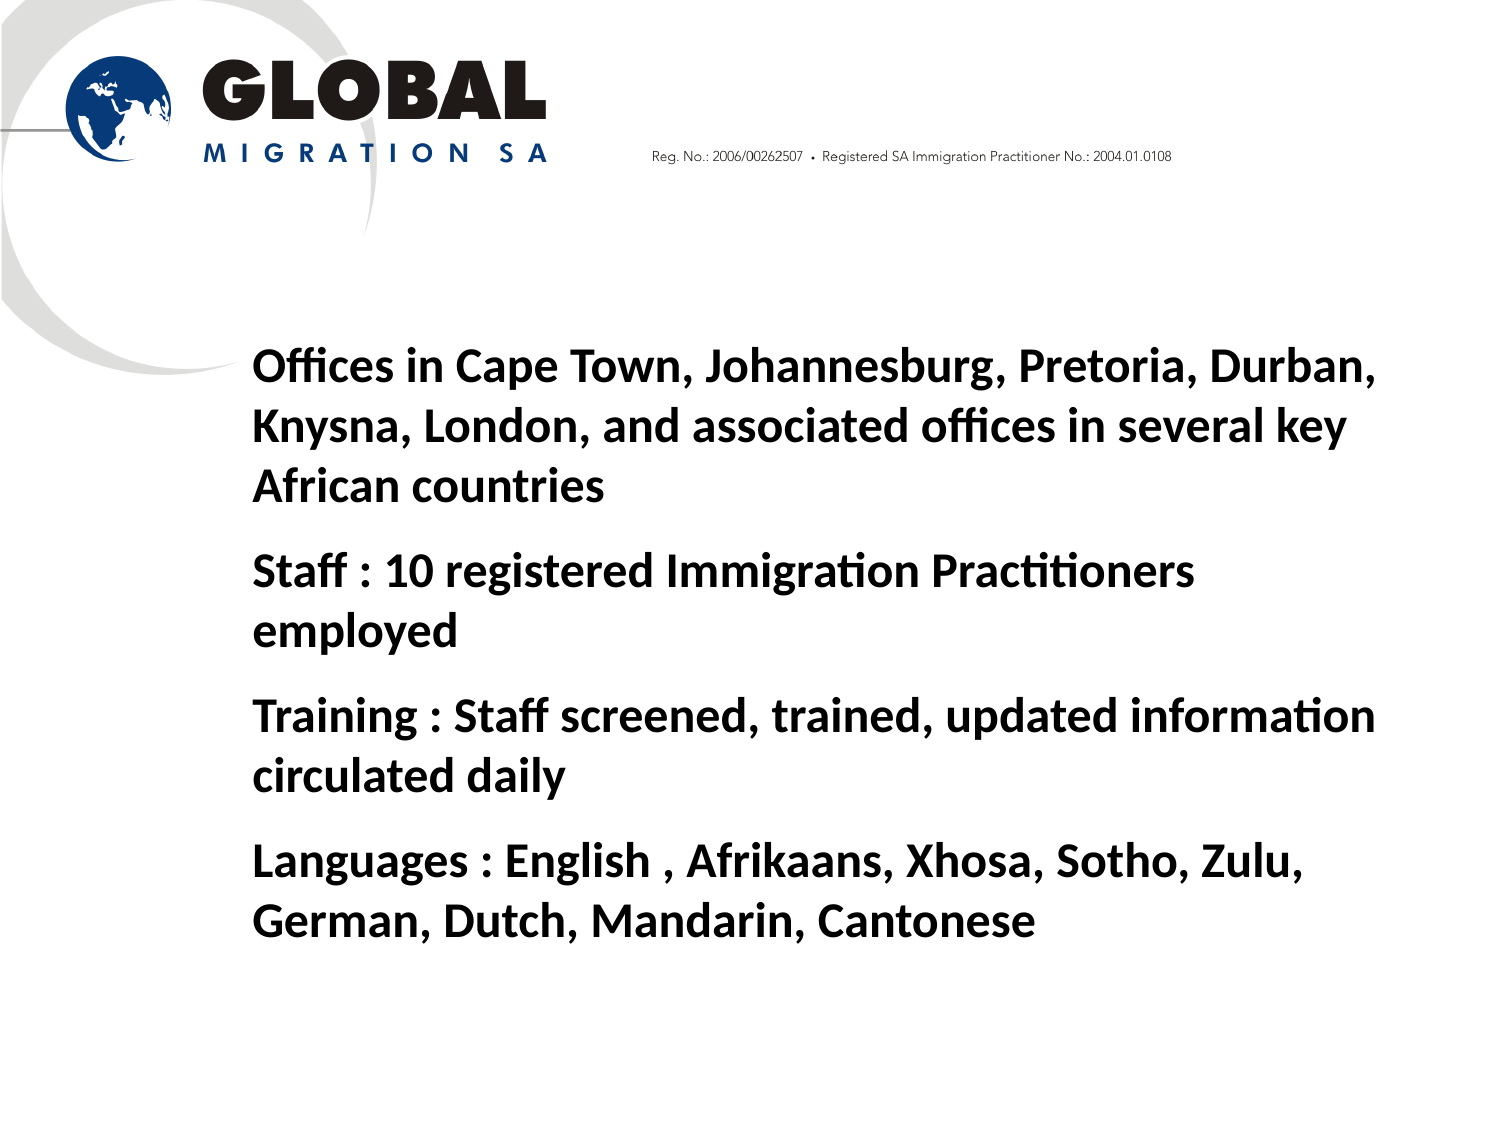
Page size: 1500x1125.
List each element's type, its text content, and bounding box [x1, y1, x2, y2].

text_box Offices in Cape Town, Johannesburg, Pretoria, Durban, Knysna, London, and associated offices in several key African countries Staff : 10 registered Immigration Practitioners employed Training : Staff screened, trained, updated information circulated daily Languages : English , Afrikaans, Xhosa, Sotho, Zulu, German, Dutch, Mandarin, Cantonese [237, 324, 1407, 1083]
picture [0, 0, 1171, 398]
